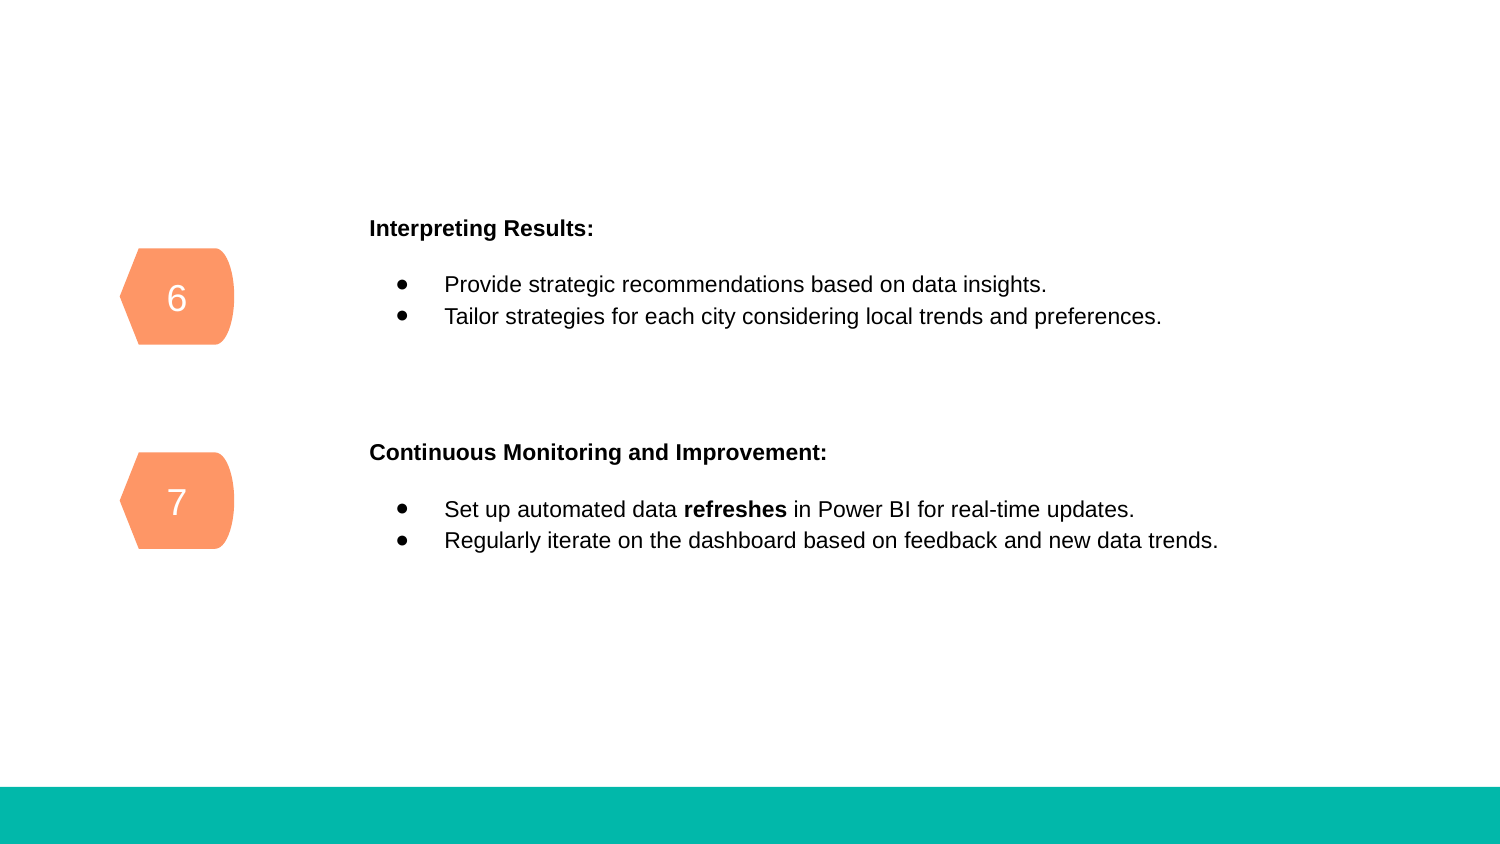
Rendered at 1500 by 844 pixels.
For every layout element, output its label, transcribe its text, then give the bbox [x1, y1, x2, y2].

text_box Interpreting Results: Provide strategic recommendations based on data insights. Tailor strategies for each city considering local trends and preferences. [354, 198, 1357, 344]
text_box Continuous Monitoring and Improvement: Set up automated data refreshes in Power BI for real-time updates. Regularly iterate on the dashboard based on feedback and new data trends. [354, 418, 1357, 569]
text_box 6 [119, 248, 235, 345]
text_box [0, 786, 1500, 844]
text_box 7 [119, 452, 235, 549]
